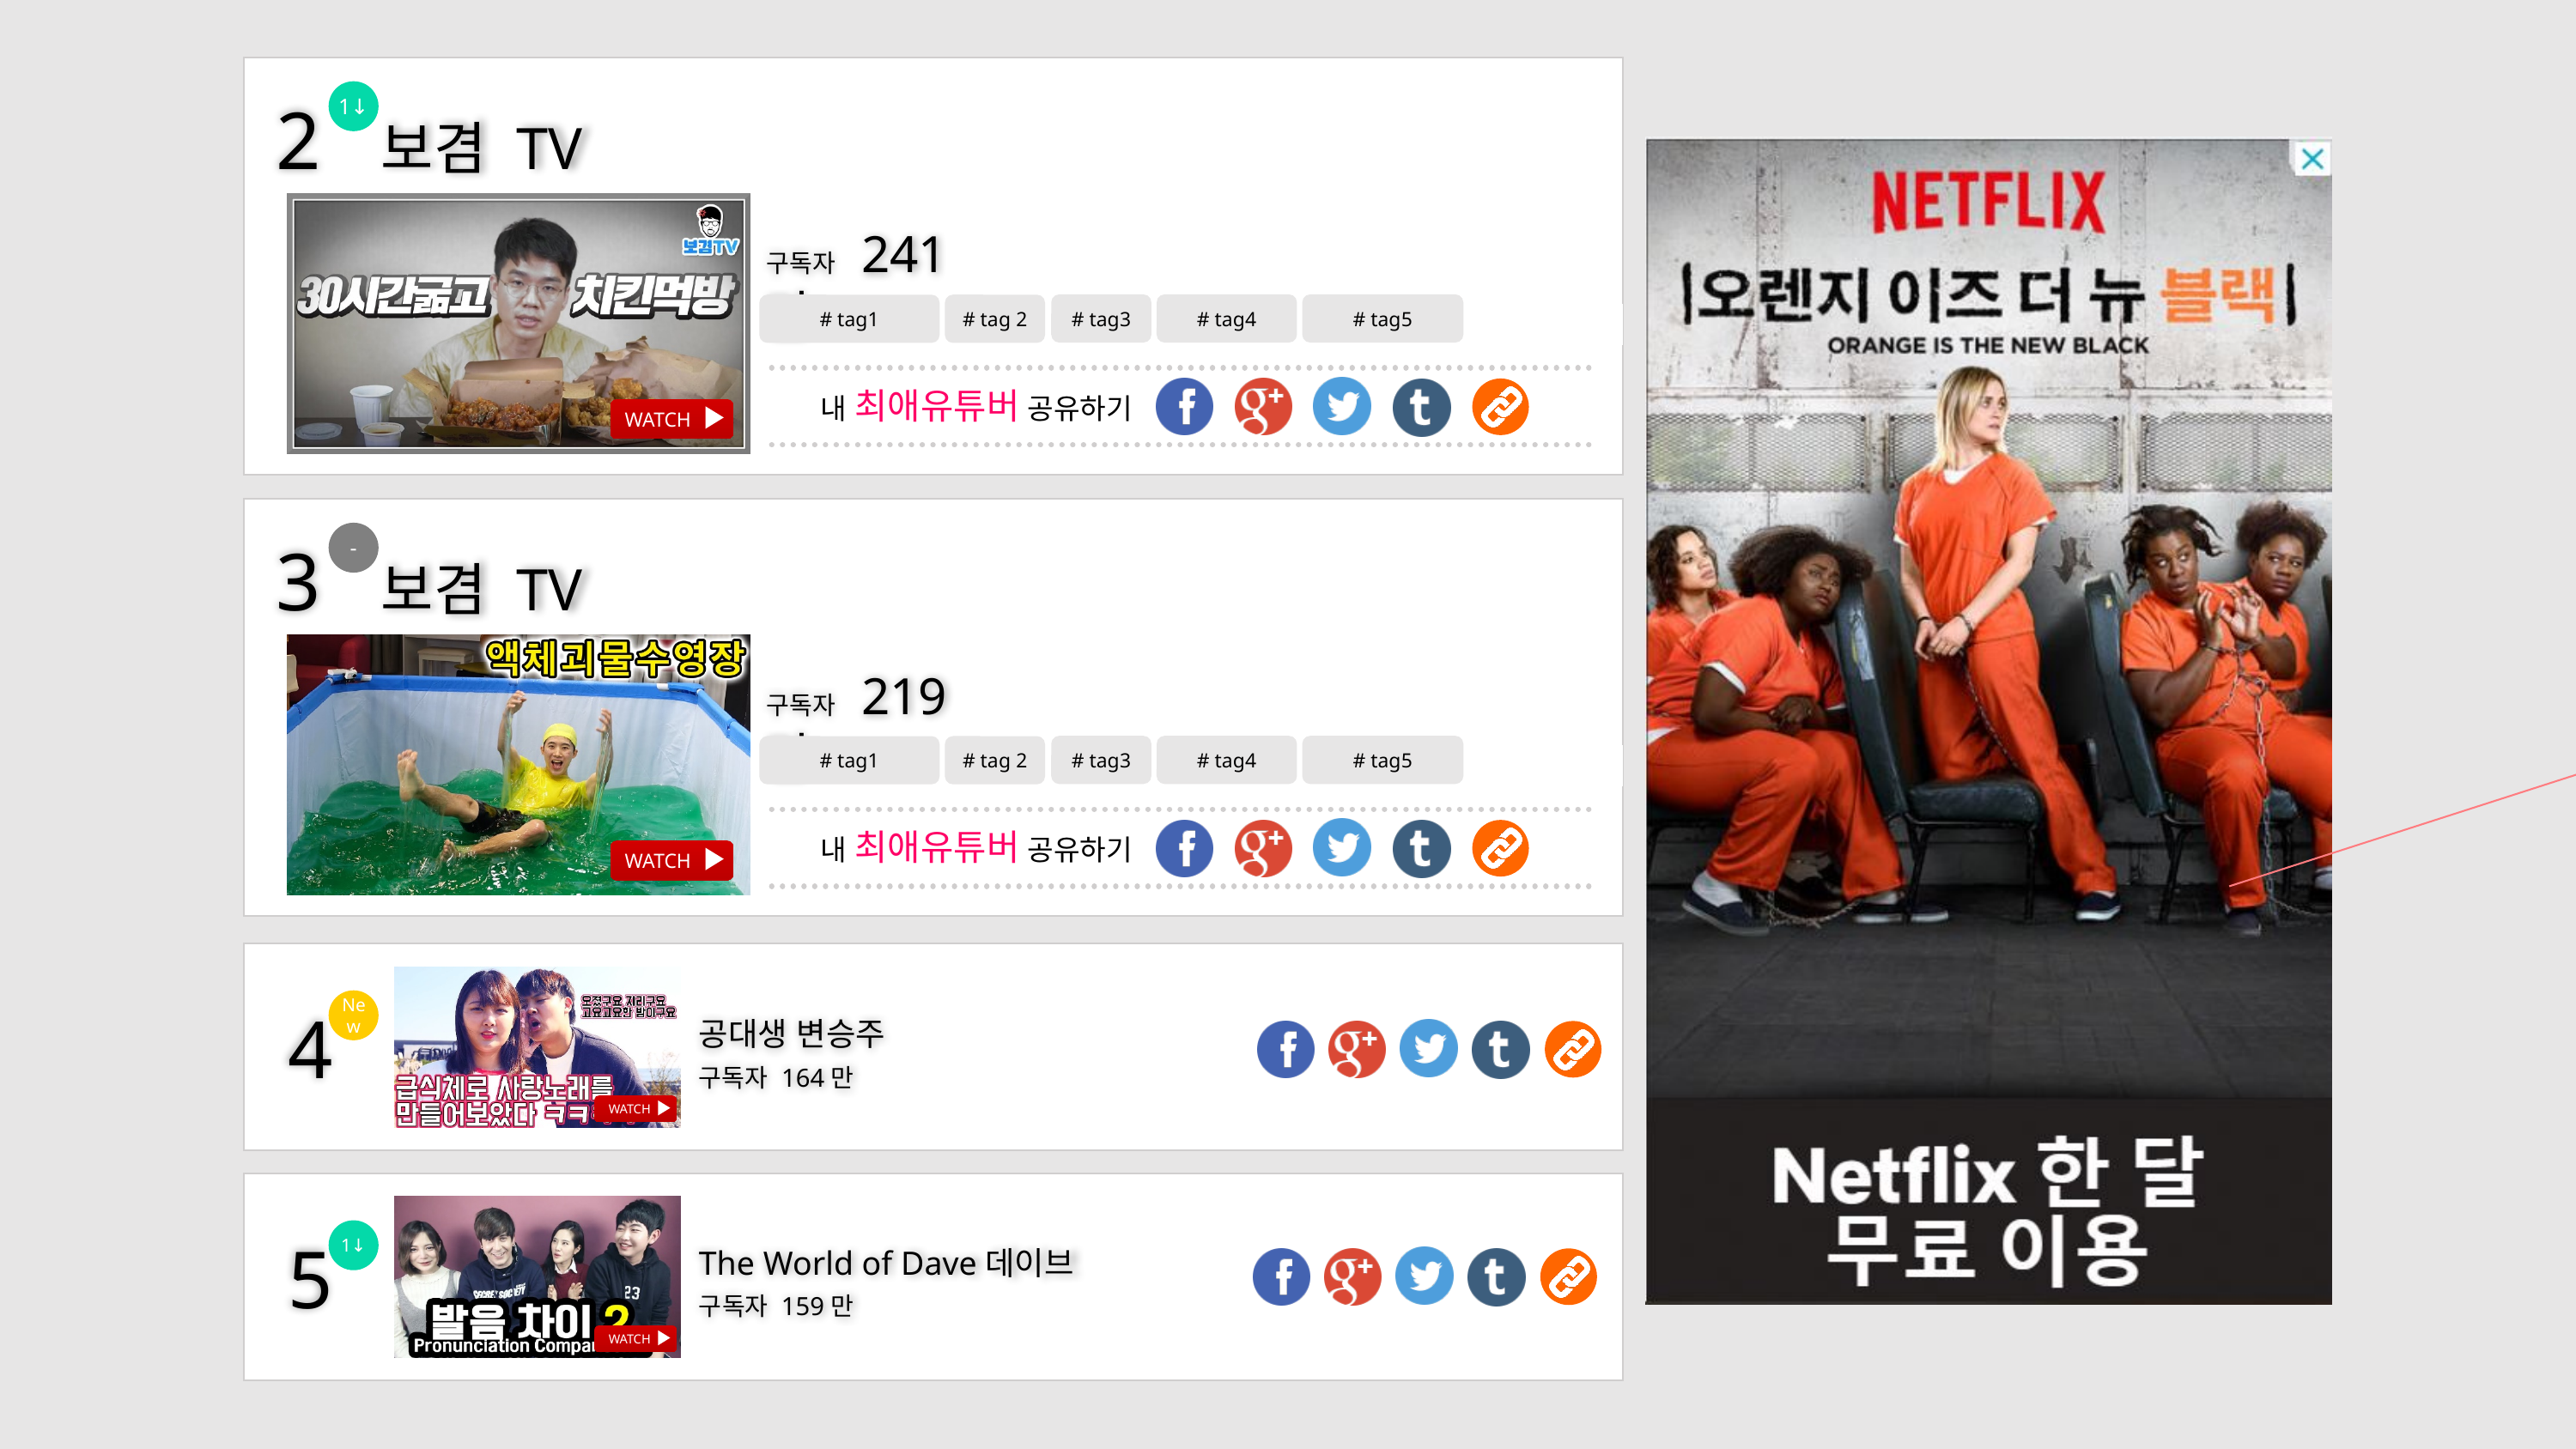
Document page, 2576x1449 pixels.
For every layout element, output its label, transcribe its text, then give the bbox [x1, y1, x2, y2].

picture [394, 1196, 681, 1358]
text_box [244, 57, 1631, 476]
text_box The World of Dave데이브 구독자 159만 [686, 1225, 1193, 1327]
text_box [243, 1173, 1624, 1381]
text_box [594, 1095, 677, 1123]
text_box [594, 1325, 677, 1352]
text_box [244, 499, 1631, 917]
picture [394, 966, 681, 1128]
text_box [1252, 1246, 1597, 1307]
picture [1645, 136, 2332, 1305]
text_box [1256, 1019, 1601, 1079]
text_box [272, 1220, 379, 1332]
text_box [272, 990, 379, 1102]
text_box [243, 943, 1624, 1151]
text_box 스크롤 따라다니는 300*600 애드센스(billboard hot100 참고) [2332, 773, 2576, 855]
text_box 공대생 변승주 구독자 164만 [686, 996, 947, 1099]
